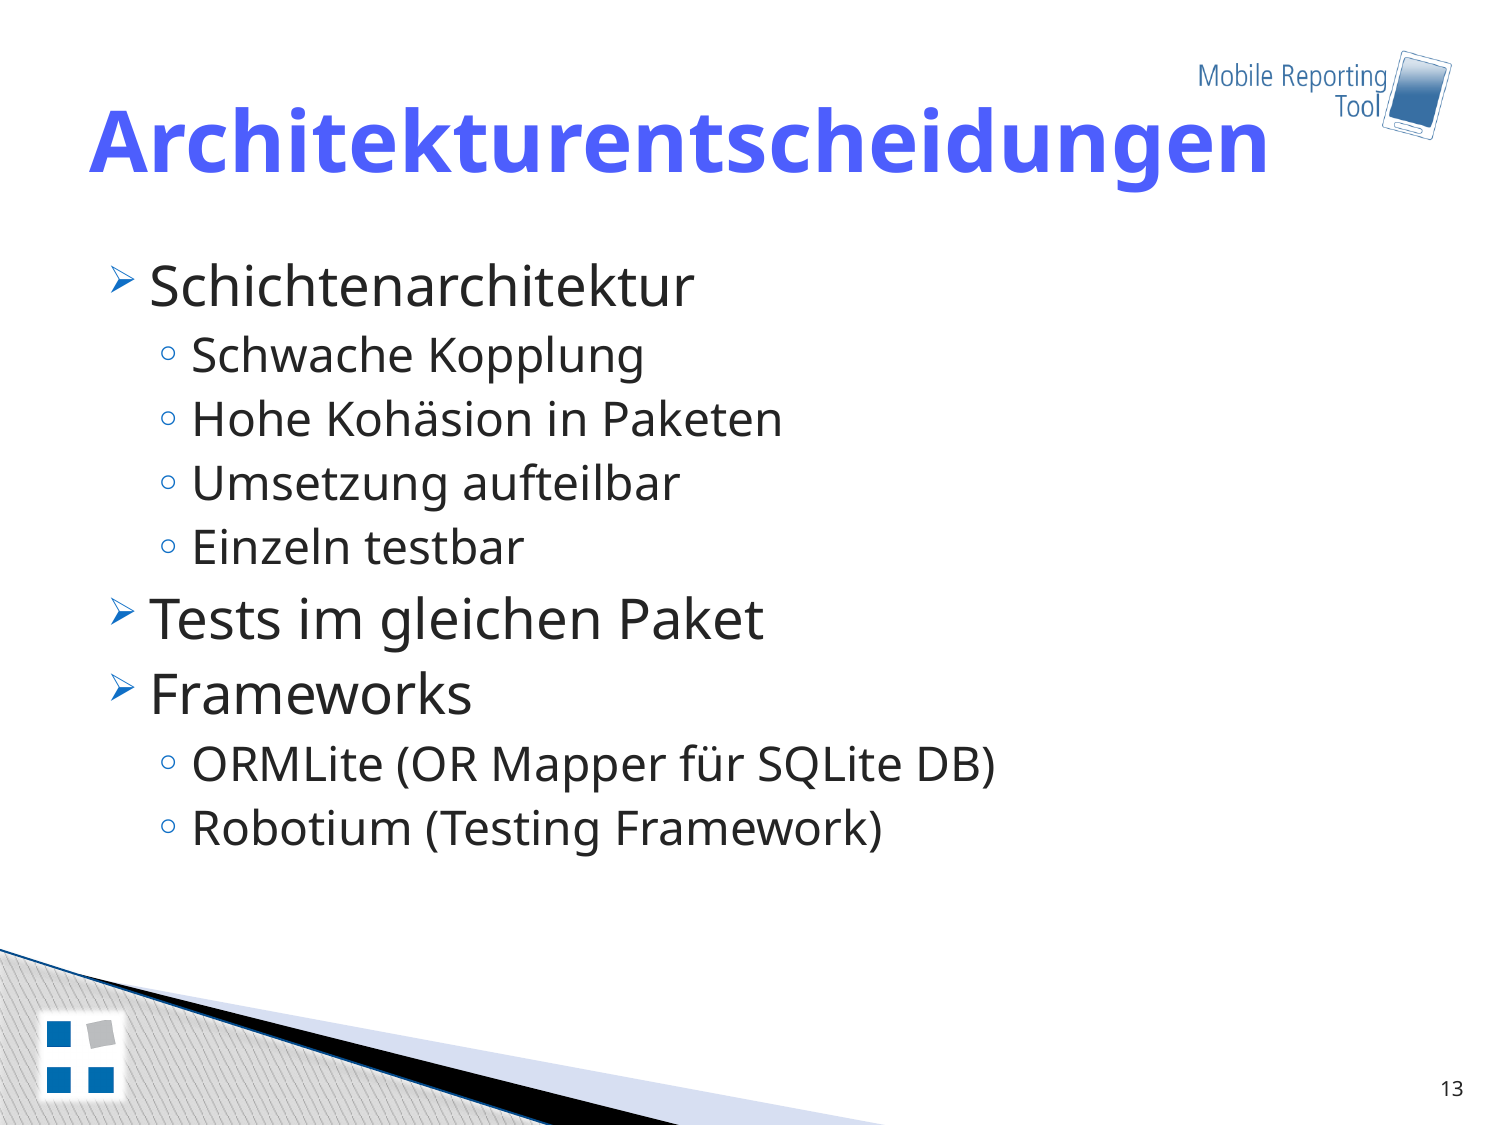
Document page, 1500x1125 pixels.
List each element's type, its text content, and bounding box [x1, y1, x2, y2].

list Schichtenarchitektur Schwache Kopplung Hohe Kohäsion in Paketen Umsetzung aufteilbar Einzeln testbar Tests im gleichen Paket Frameworks ORMLite (OR Mapper für SQLite DB) Robotium (Testing Framework) [75, 243, 1425, 986]
picture [1187, 42, 1459, 149]
title Architekturentscheidungen [75, 45, 1425, 233]
slide_number 13 [1418, 1051, 1479, 1112]
picture [47, 1020, 117, 1093]
